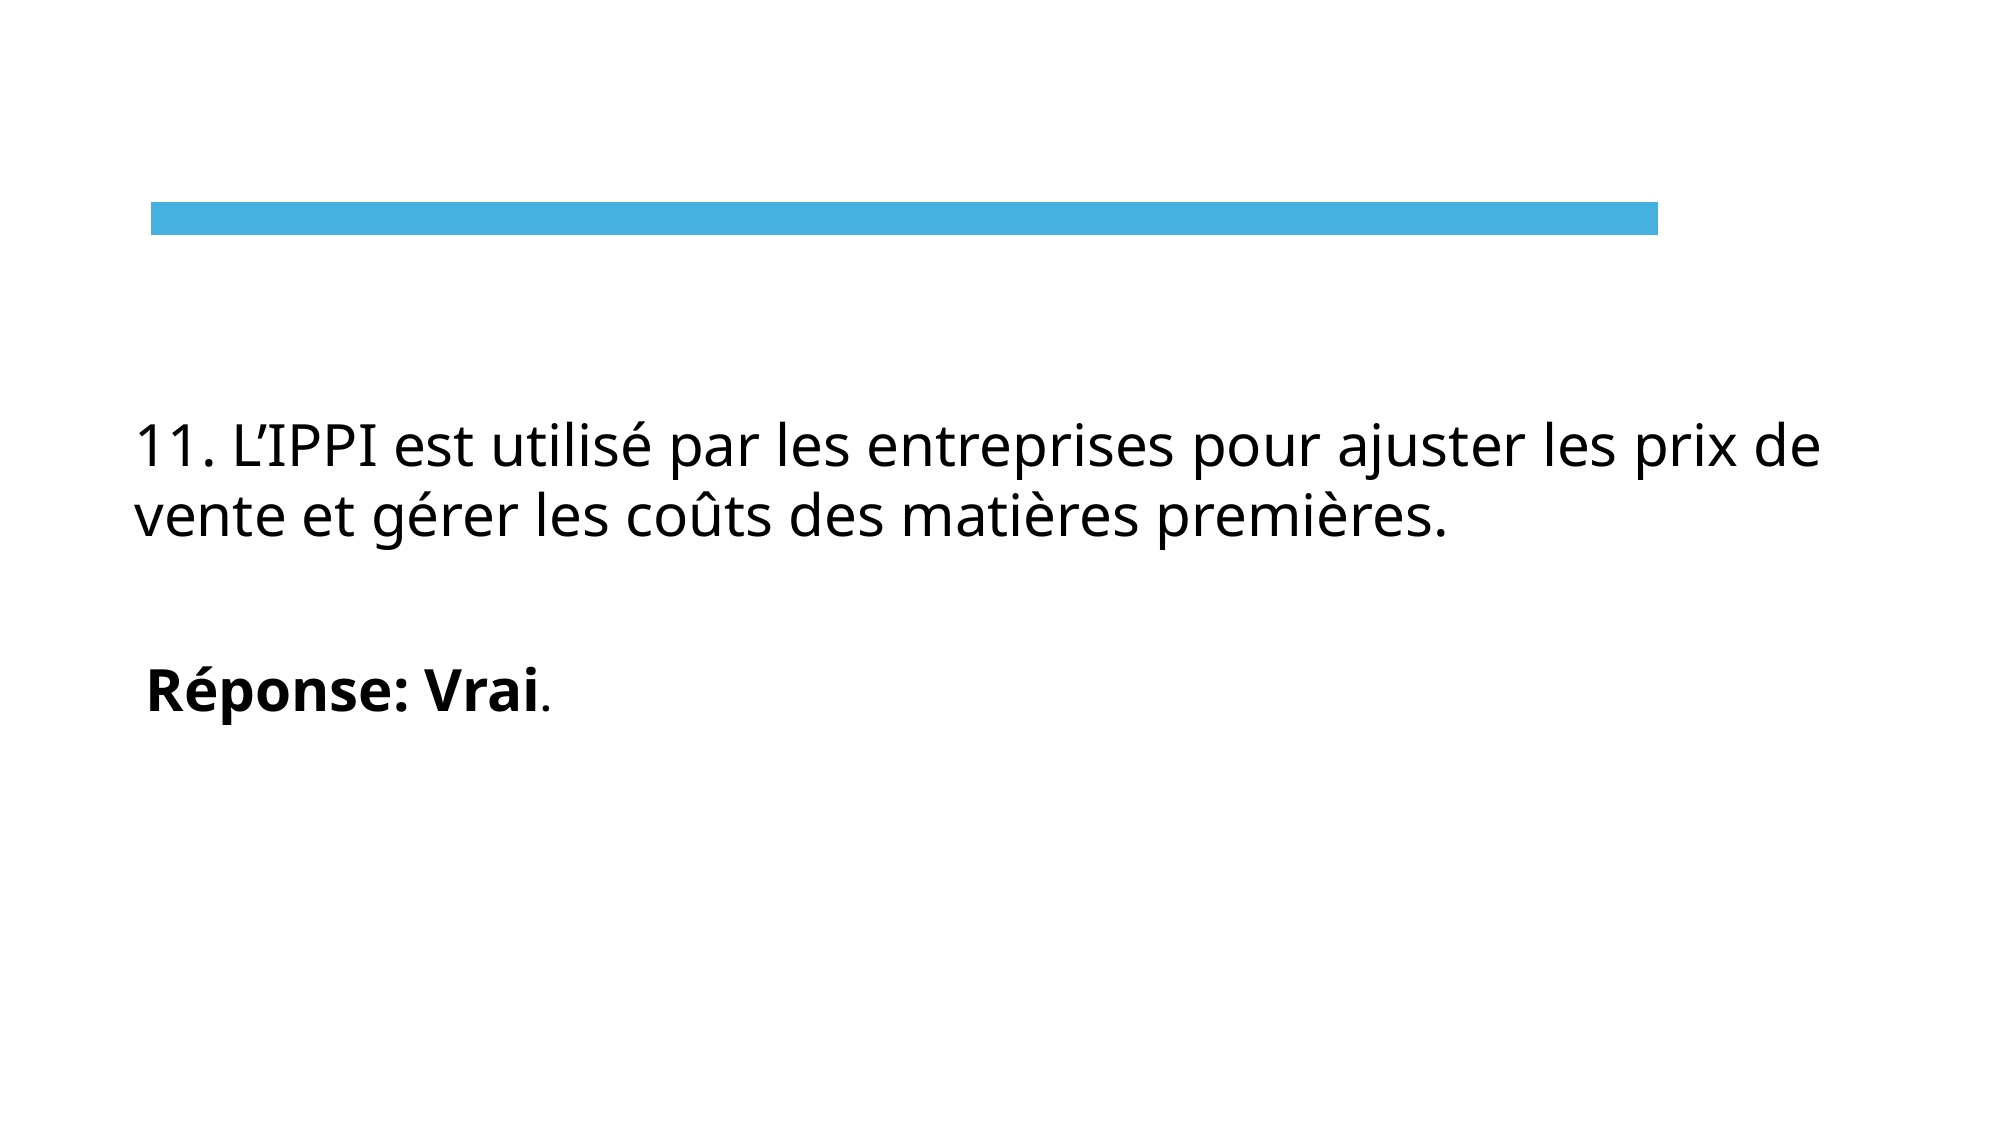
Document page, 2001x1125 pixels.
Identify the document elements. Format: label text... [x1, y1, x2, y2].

text_box [151, 202, 1658, 235]
text_box 11. L’IPPI est utilisé par les entreprises pour ajuster les prix de vente et gérer les coûts des matières premières. [120, 400, 1901, 556]
text_box Réponse: Vrai. [131, 645, 2000, 731]
